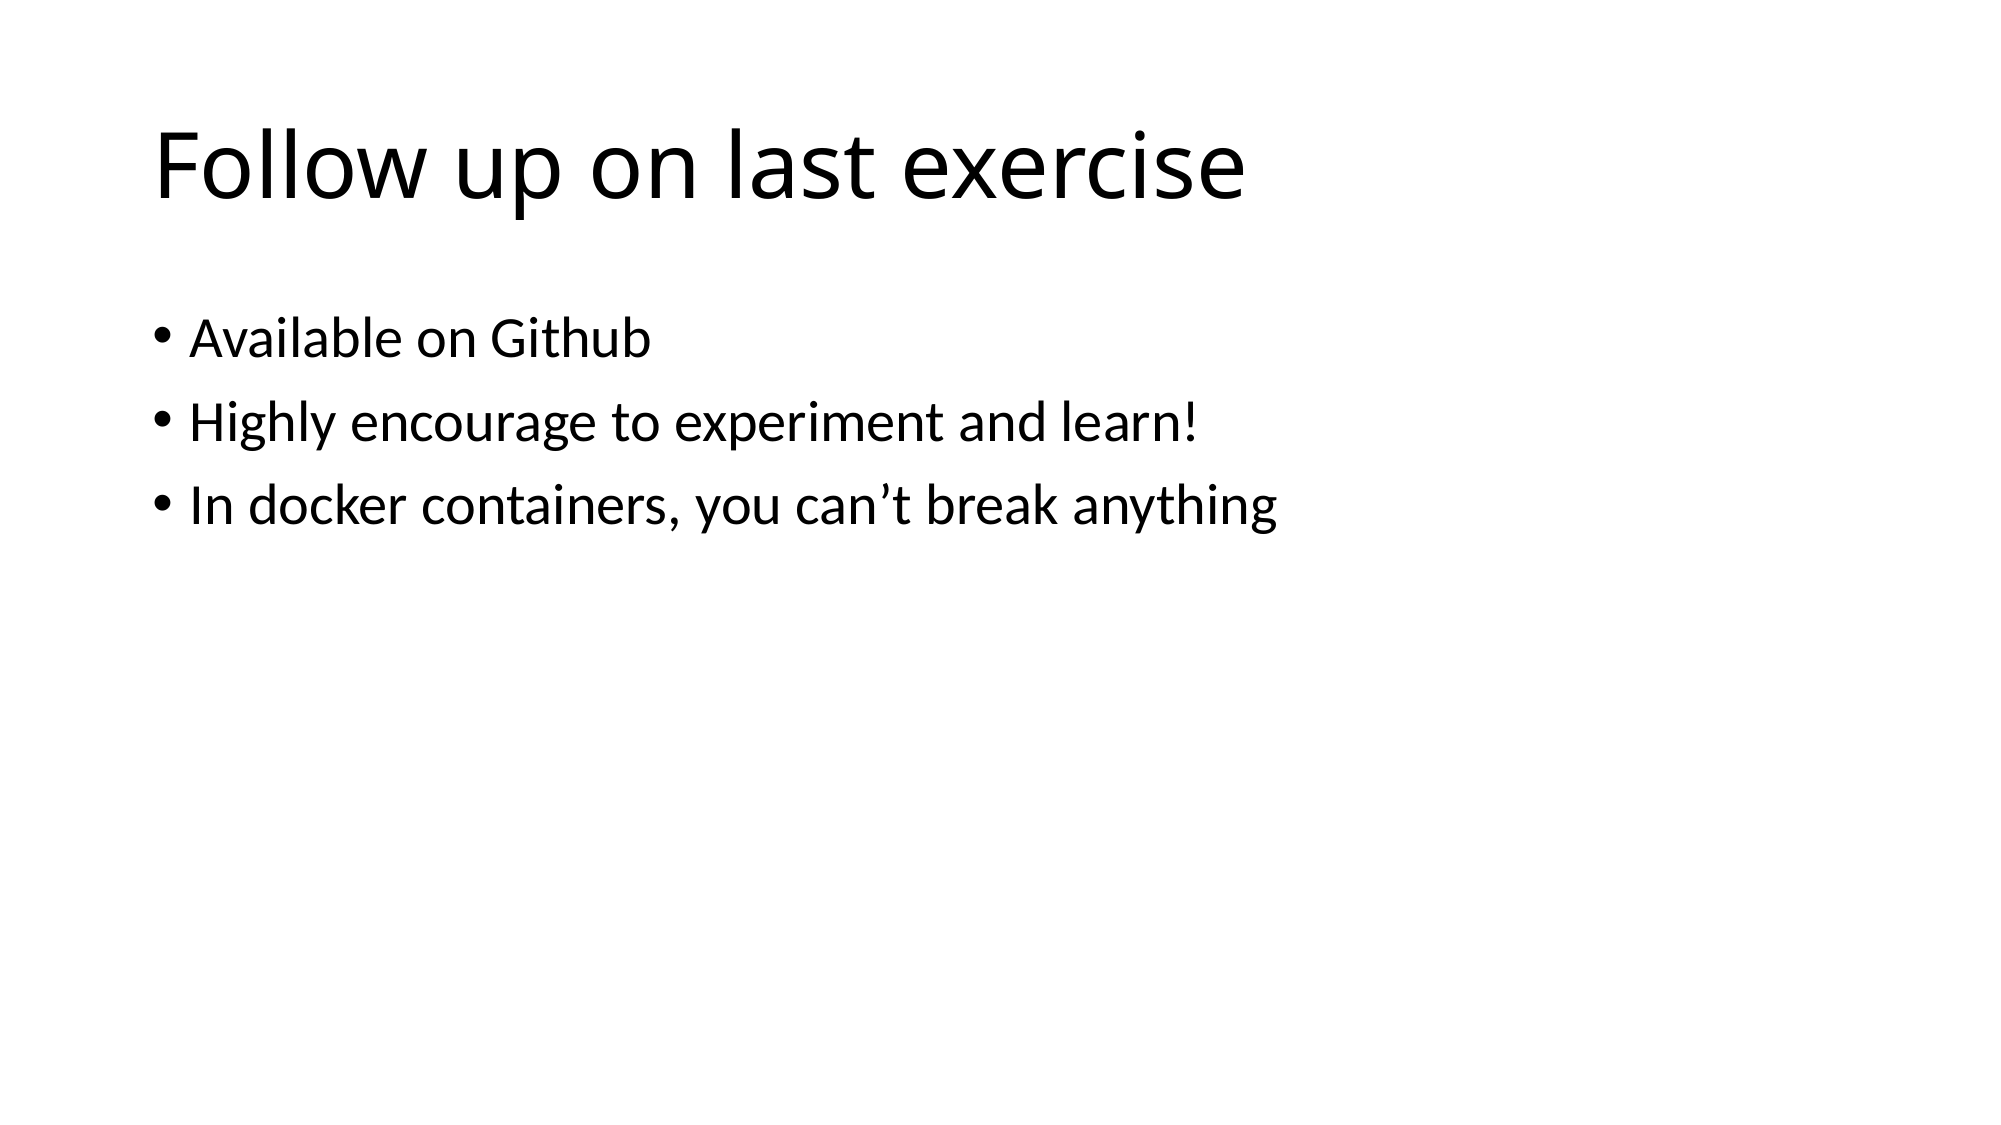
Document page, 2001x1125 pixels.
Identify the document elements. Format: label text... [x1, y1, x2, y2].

list Available on Github Highly encourage to experiment and learn! In docker containers, you can’t break anything [137, 299, 1863, 1014]
title Follow up on last exercise [137, 59, 1863, 278]
